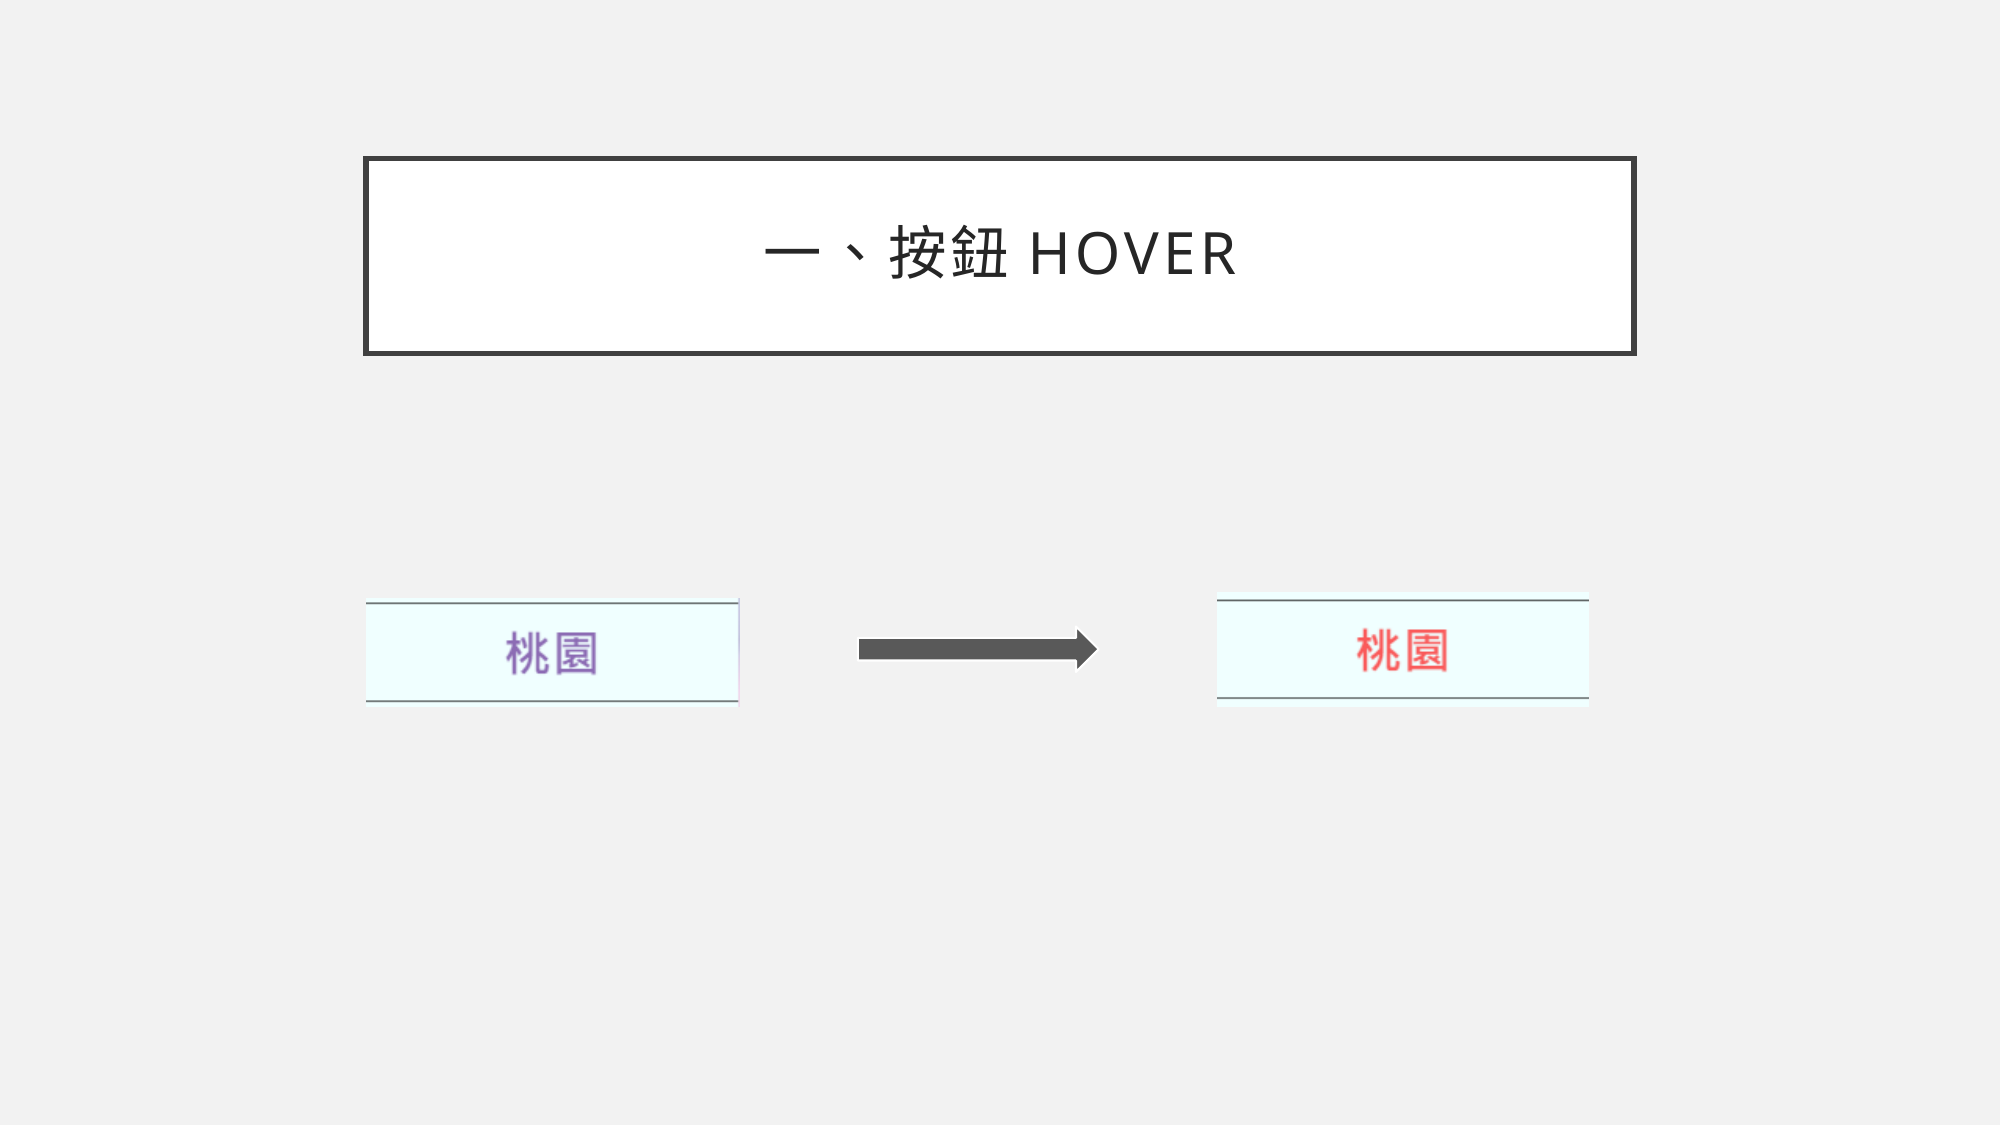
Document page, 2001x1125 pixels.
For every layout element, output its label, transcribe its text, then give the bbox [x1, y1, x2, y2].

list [365, 598, 740, 707]
text_box [856, 625, 1100, 673]
picture [1217, 592, 1589, 707]
title 一、按鈕hover [363, 156, 1637, 356]
